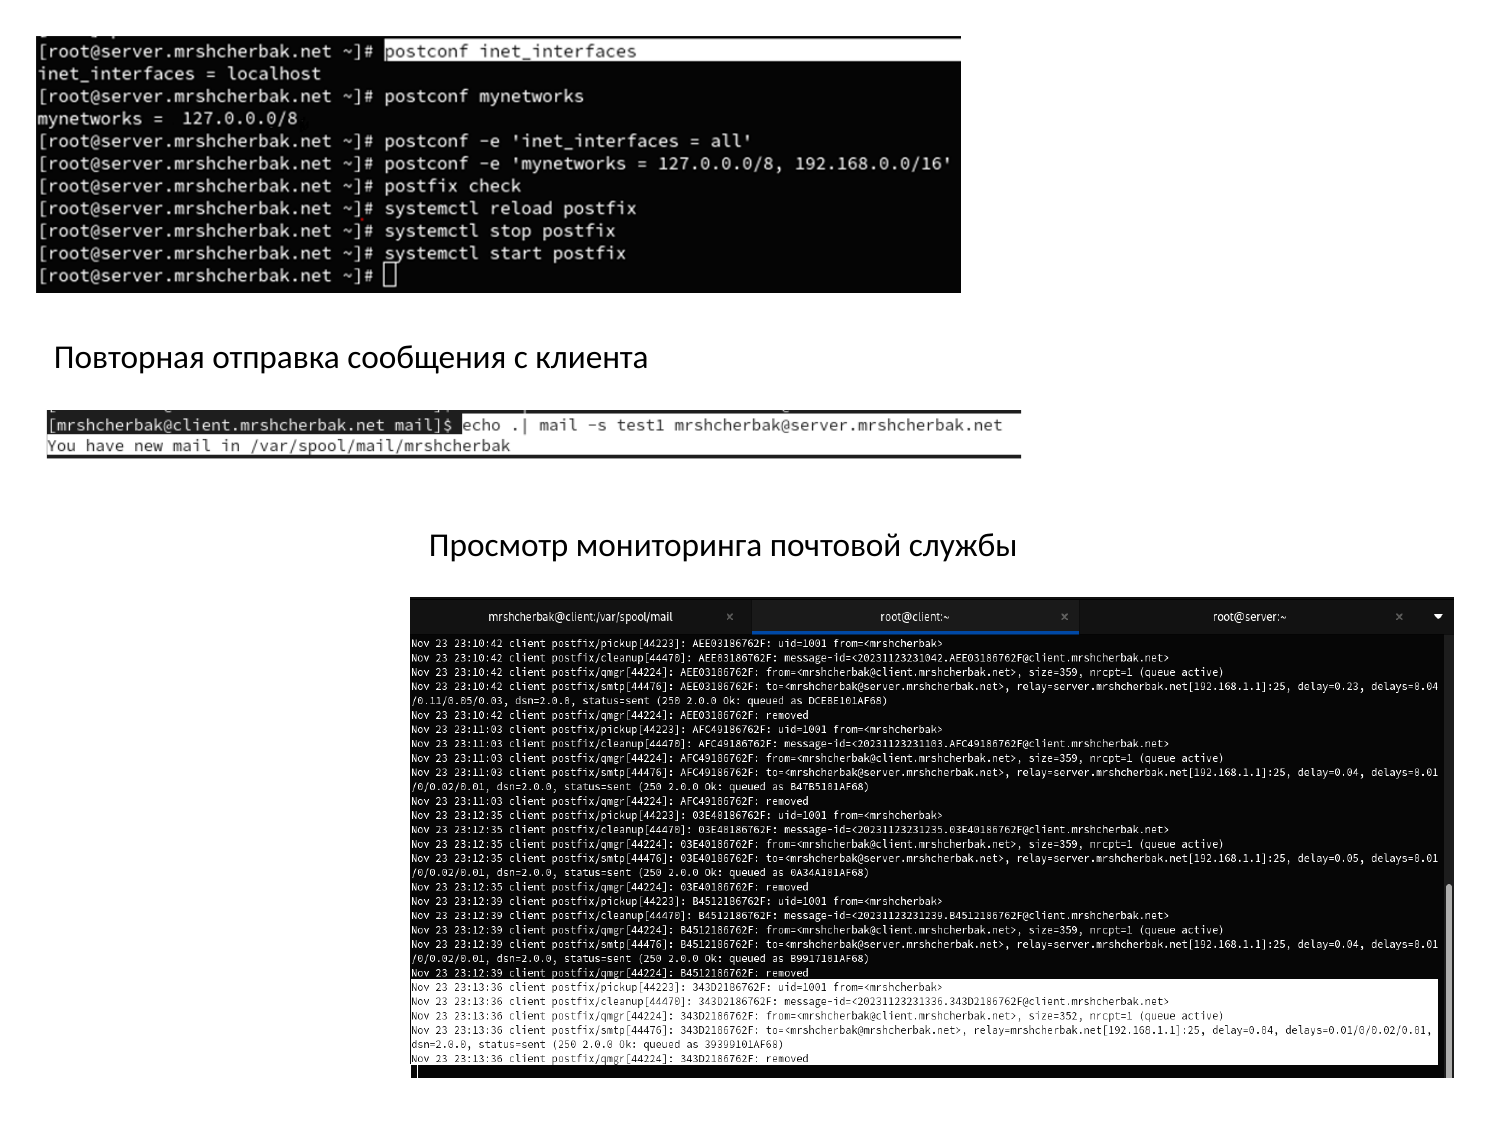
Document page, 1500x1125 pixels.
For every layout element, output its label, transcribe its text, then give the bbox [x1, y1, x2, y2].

picture [409, 597, 1454, 1079]
picture [46, 409, 1022, 459]
picture [34, 34, 962, 293]
text_box Просмотр мониторинга почтовой службы [414, 515, 1034, 571]
text_box Повторная отправка сообщения с клиента [39, 328, 665, 383]
